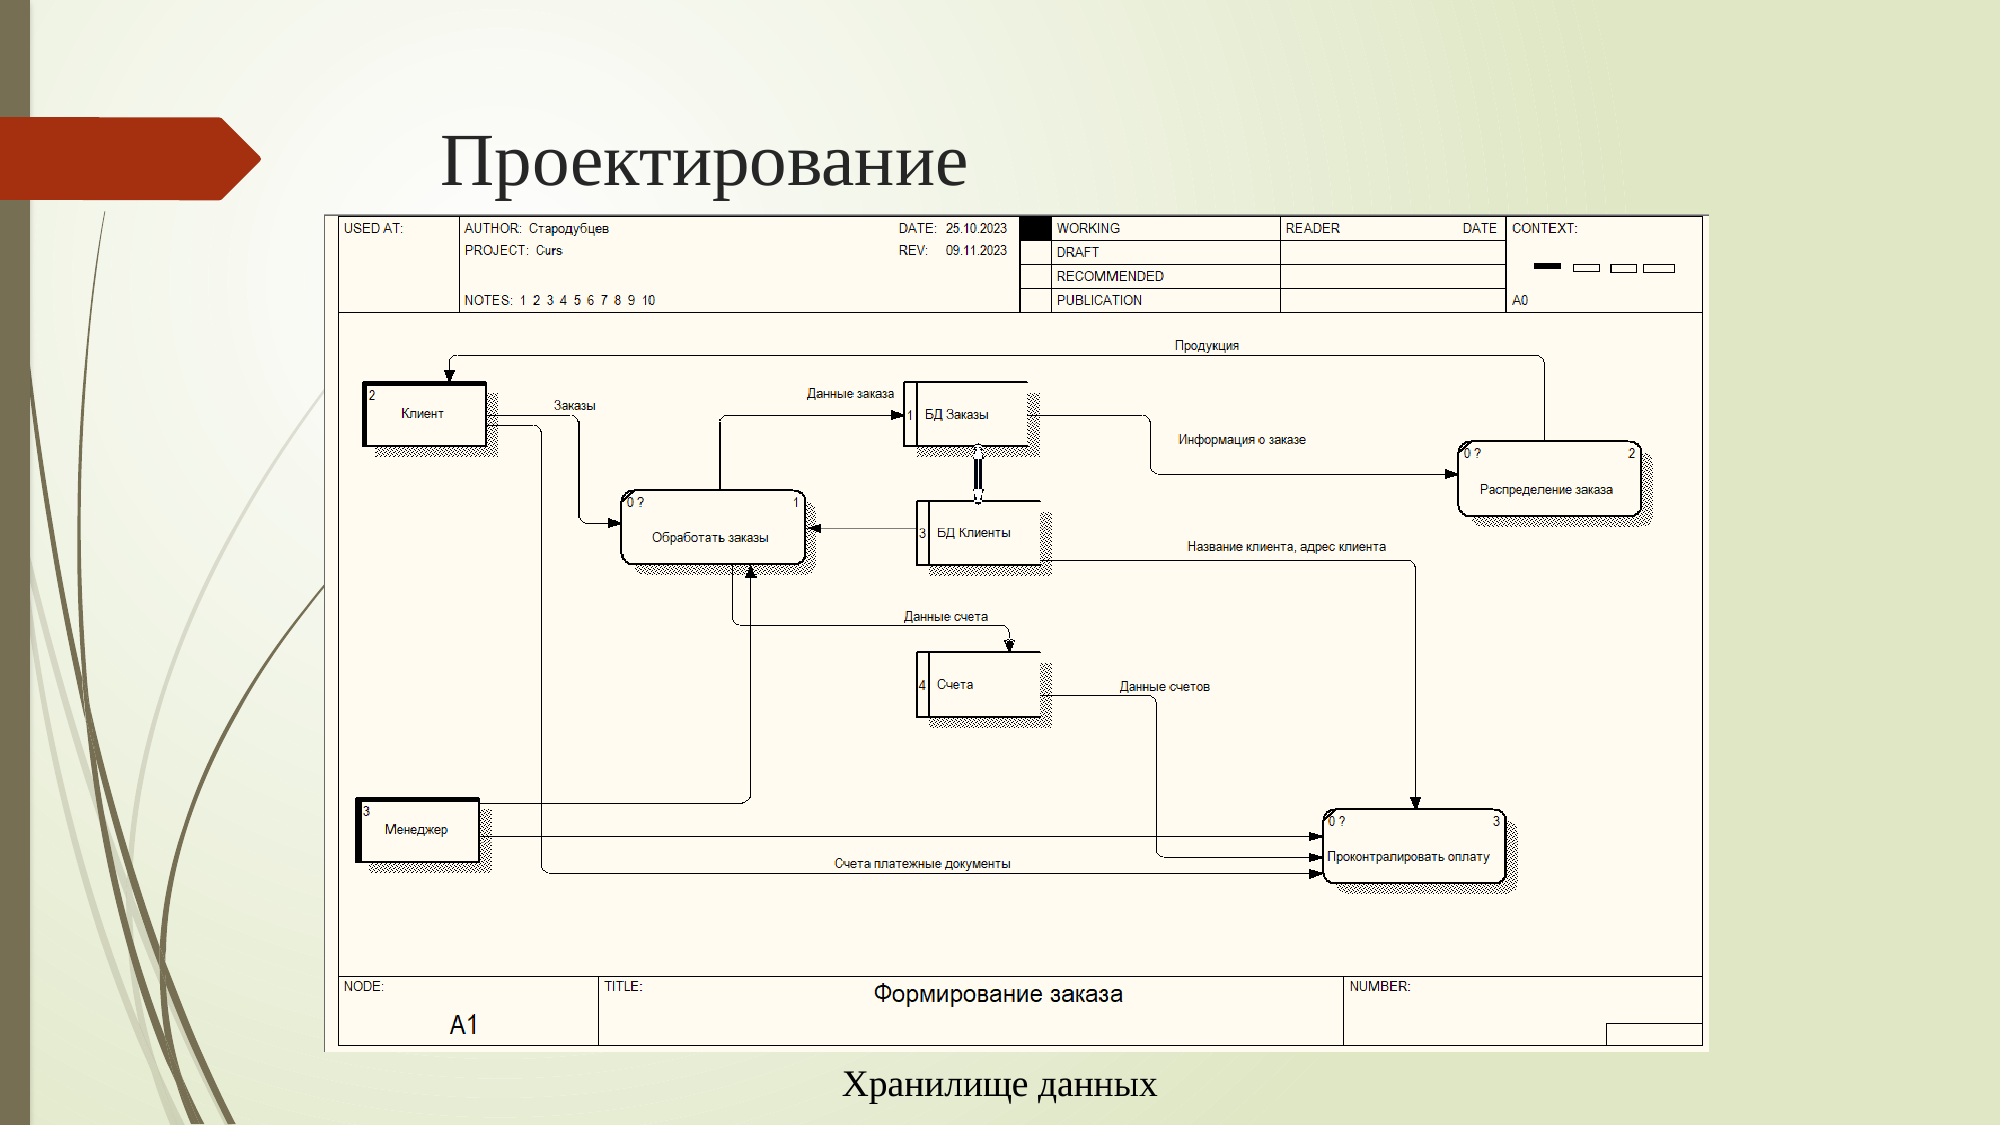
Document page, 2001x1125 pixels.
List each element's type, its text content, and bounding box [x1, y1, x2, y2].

title Проектирование [425, 102, 1888, 313]
text_box Хранилище данных [827, 1060, 1173, 1112]
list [324, 213, 1709, 1052]
